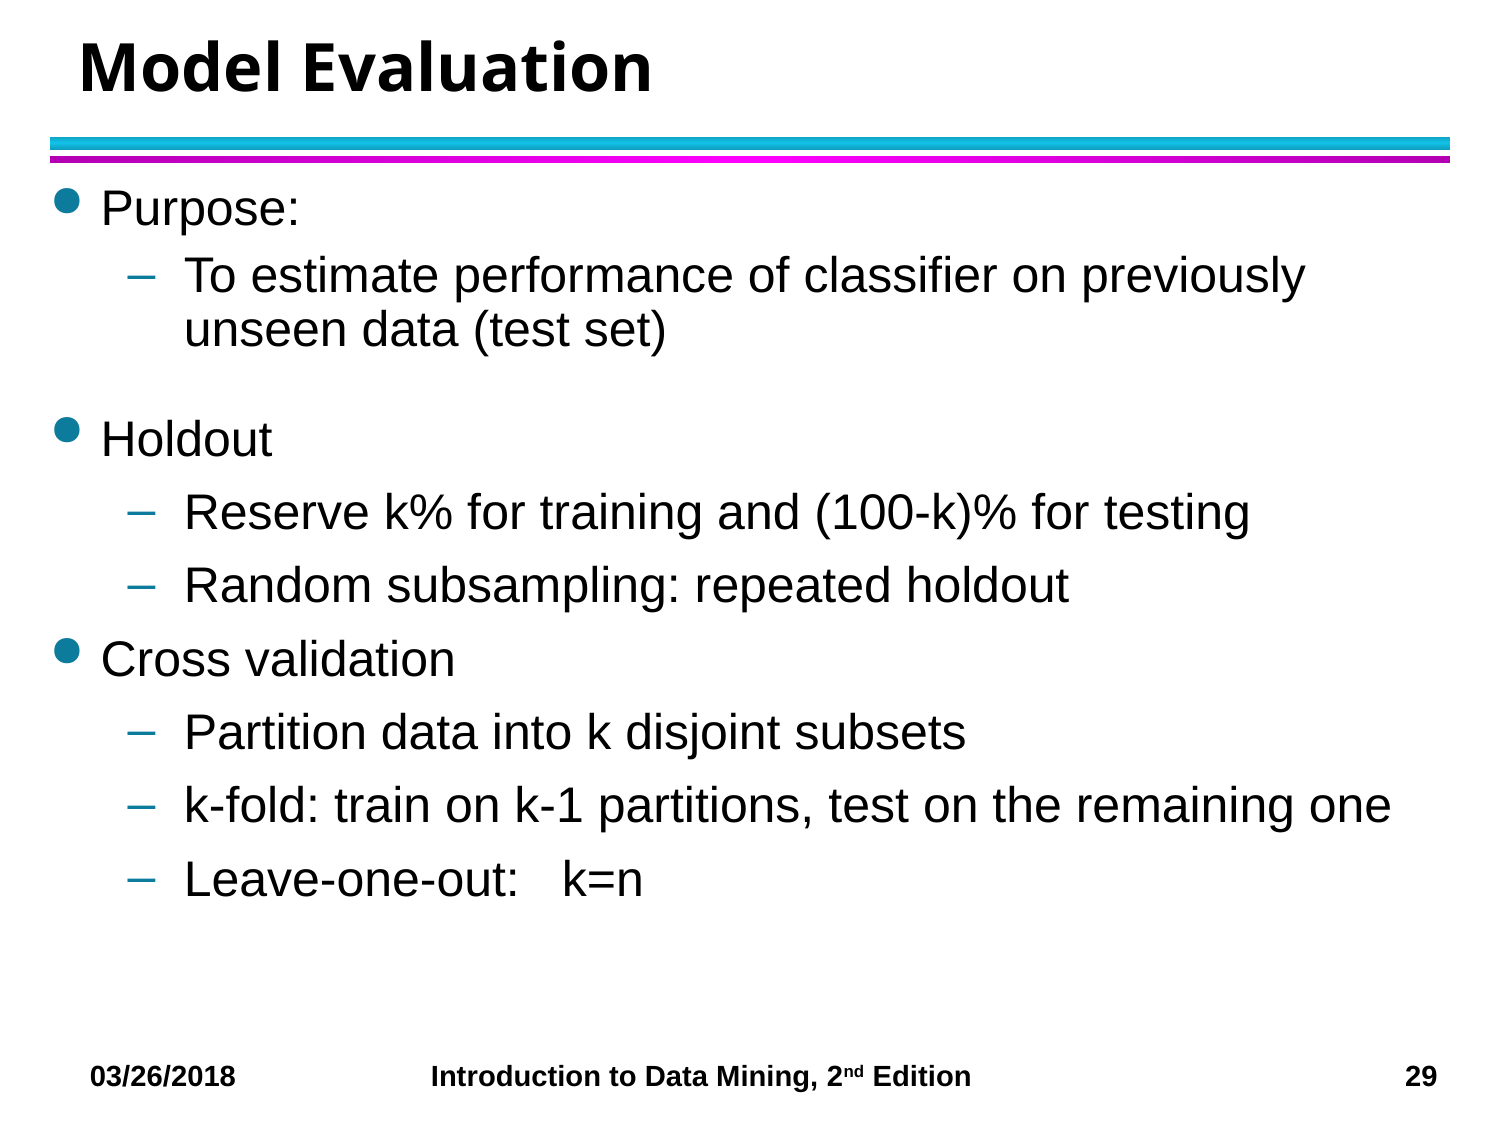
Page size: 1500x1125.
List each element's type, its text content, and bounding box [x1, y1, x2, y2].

list Purpose: To estimate performance of classifier on previously unseen data (test set) Holdout Reserve k% for training and (100-k)% for testing Random subsampling: repeated holdout Cross validation Partition data into k disjoint subsets k-fold: train on k-1 partitions, test on the remaining one Leave-one-out: k=n [37, 174, 1446, 1025]
title Model Evaluation [62, 24, 1421, 113]
